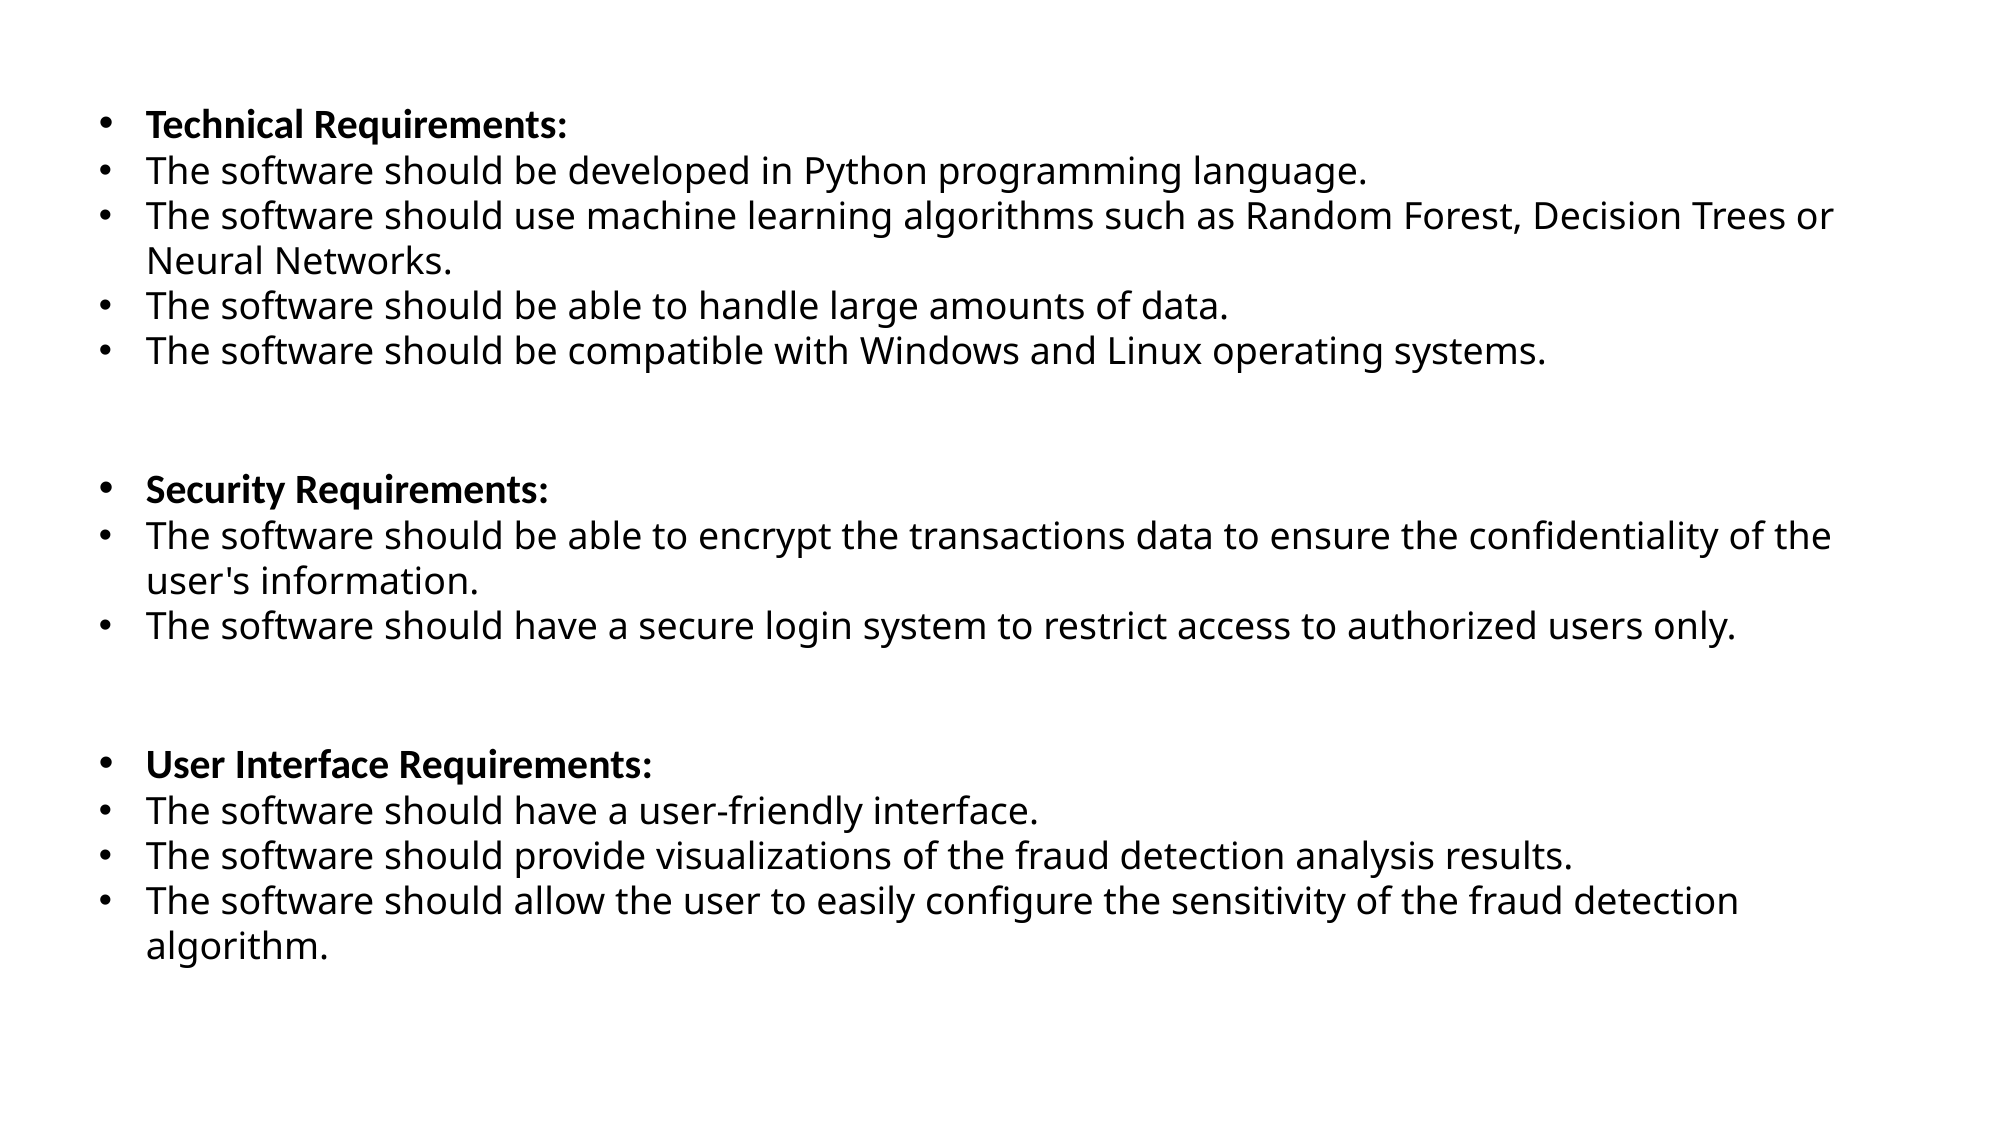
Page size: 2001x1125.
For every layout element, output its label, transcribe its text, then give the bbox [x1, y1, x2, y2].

text_box Technical Requirements: The software should be developed in Python programming language. The software should use machine learning algorithms such as Random Forest, Decision Trees or Neural Networks. The software should be able to handle large amounts of data. The software should be compatible with Windows and Linux operating systems. Security Requirements: The software should be able to encrypt the transactions data to ensure the confidentiality of the user's information. The software should have a secure login system to restrict access to authorized users only. User Interface Requirements: The software should have a user-friendly interface. The software should provide visualizations of the fraud detection analysis results. The software should allow the user to easily configure the sensitivity of the fraud detection algorithm. [84, 89, 1882, 1020]
